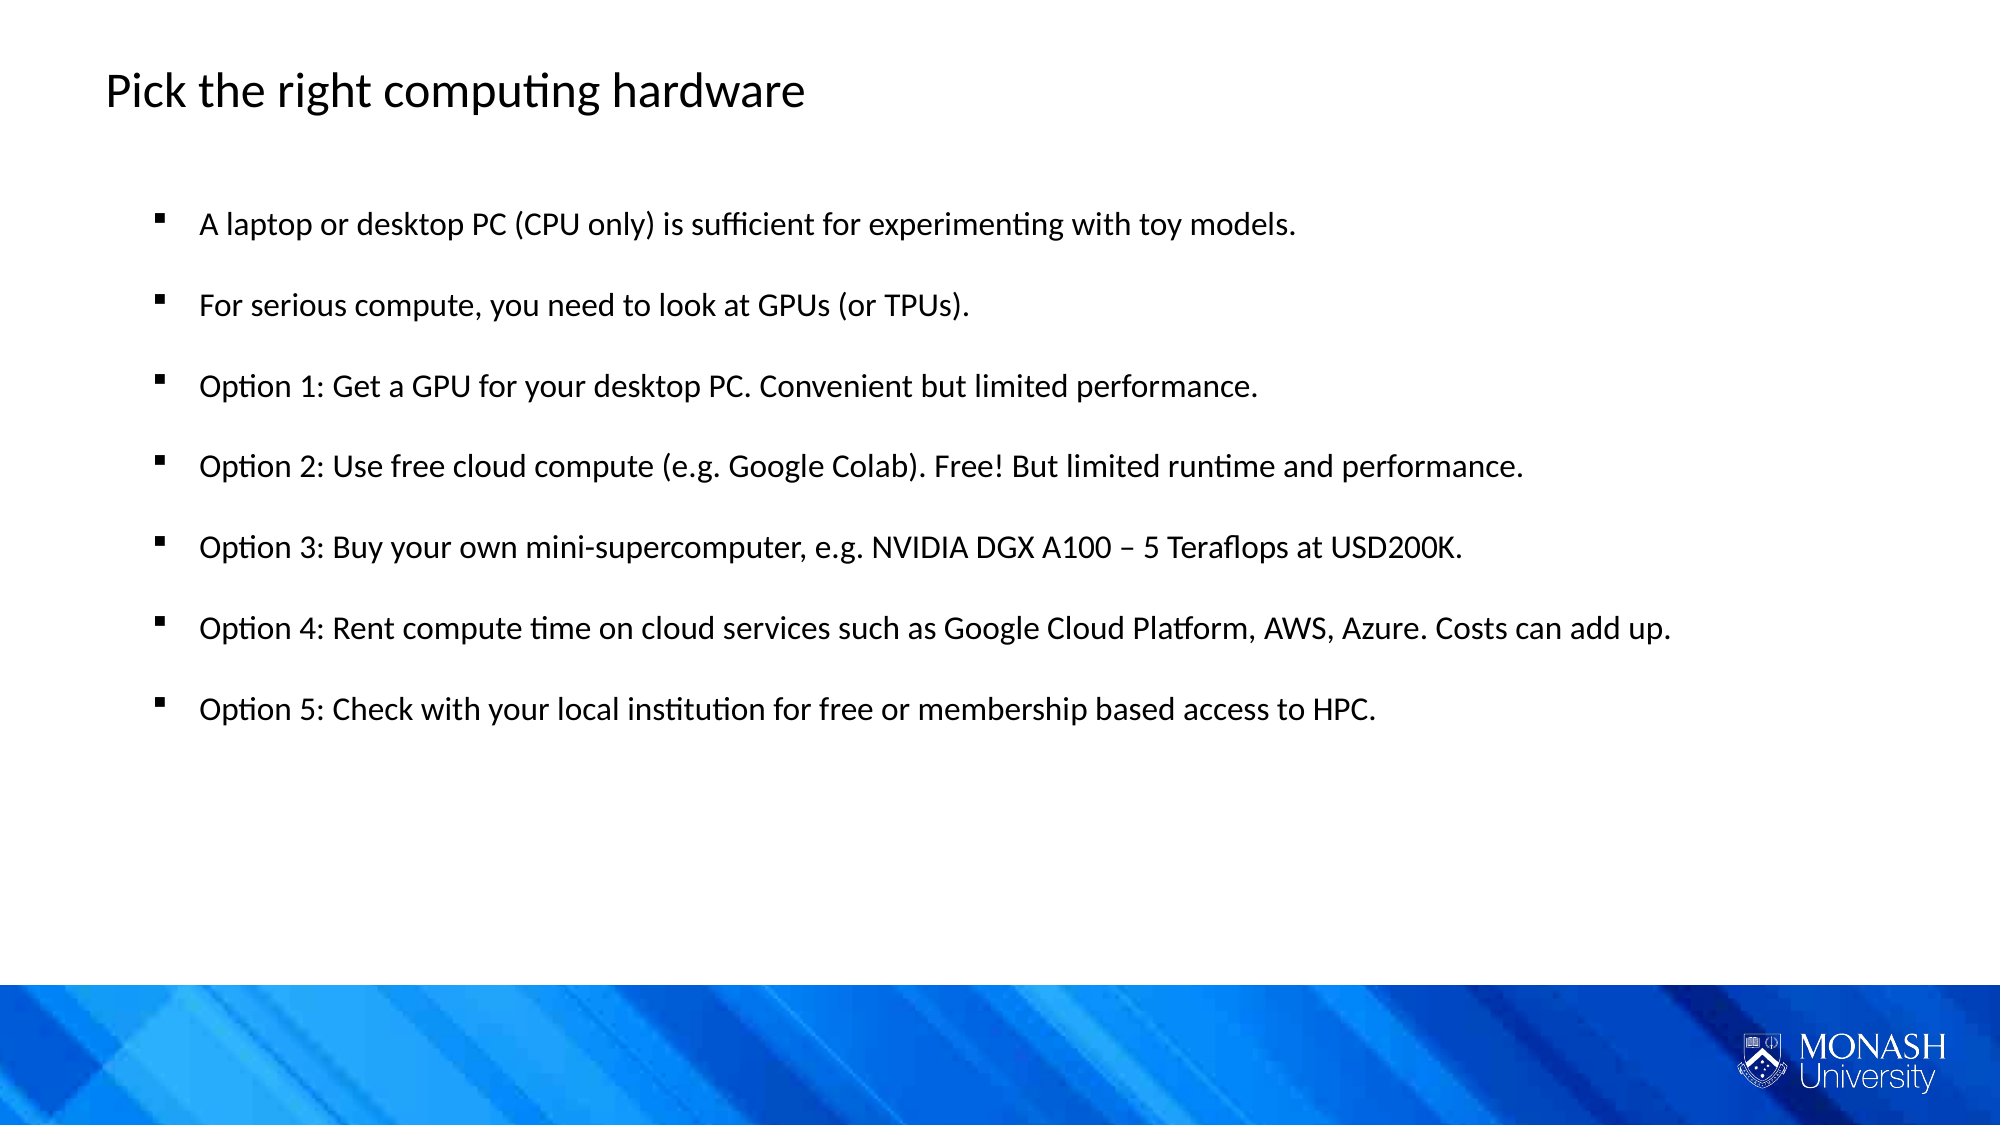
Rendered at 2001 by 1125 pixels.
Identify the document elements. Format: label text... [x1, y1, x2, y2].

text_box Pick the right computing hardware [90, 49, 822, 125]
text_box A laptop or desktop PC (CPU only) is sufficient for experimenting with toy models. For serious compute, you need to look at GPUs (or TPUs). Option 1: Get a GPU for your desktop PC. Convenient but limited performance. Option 2: Use free cloud compute (e.g. Google Colab). Free! But limited runtime and performance. Option 3: Buy your own mini-supercomputer, e.g. NVIDIA DGX A100 – 5 Teraflops at USD200K. Option 4: Rent compute time on cloud services such as Google Cloud Platform, AWS, Azure. Costs can add up. Option 5: Check with your local institution for free or membership based access to HPC. [137, 174, 1730, 815]
picture [0, 985, 2000, 1125]
